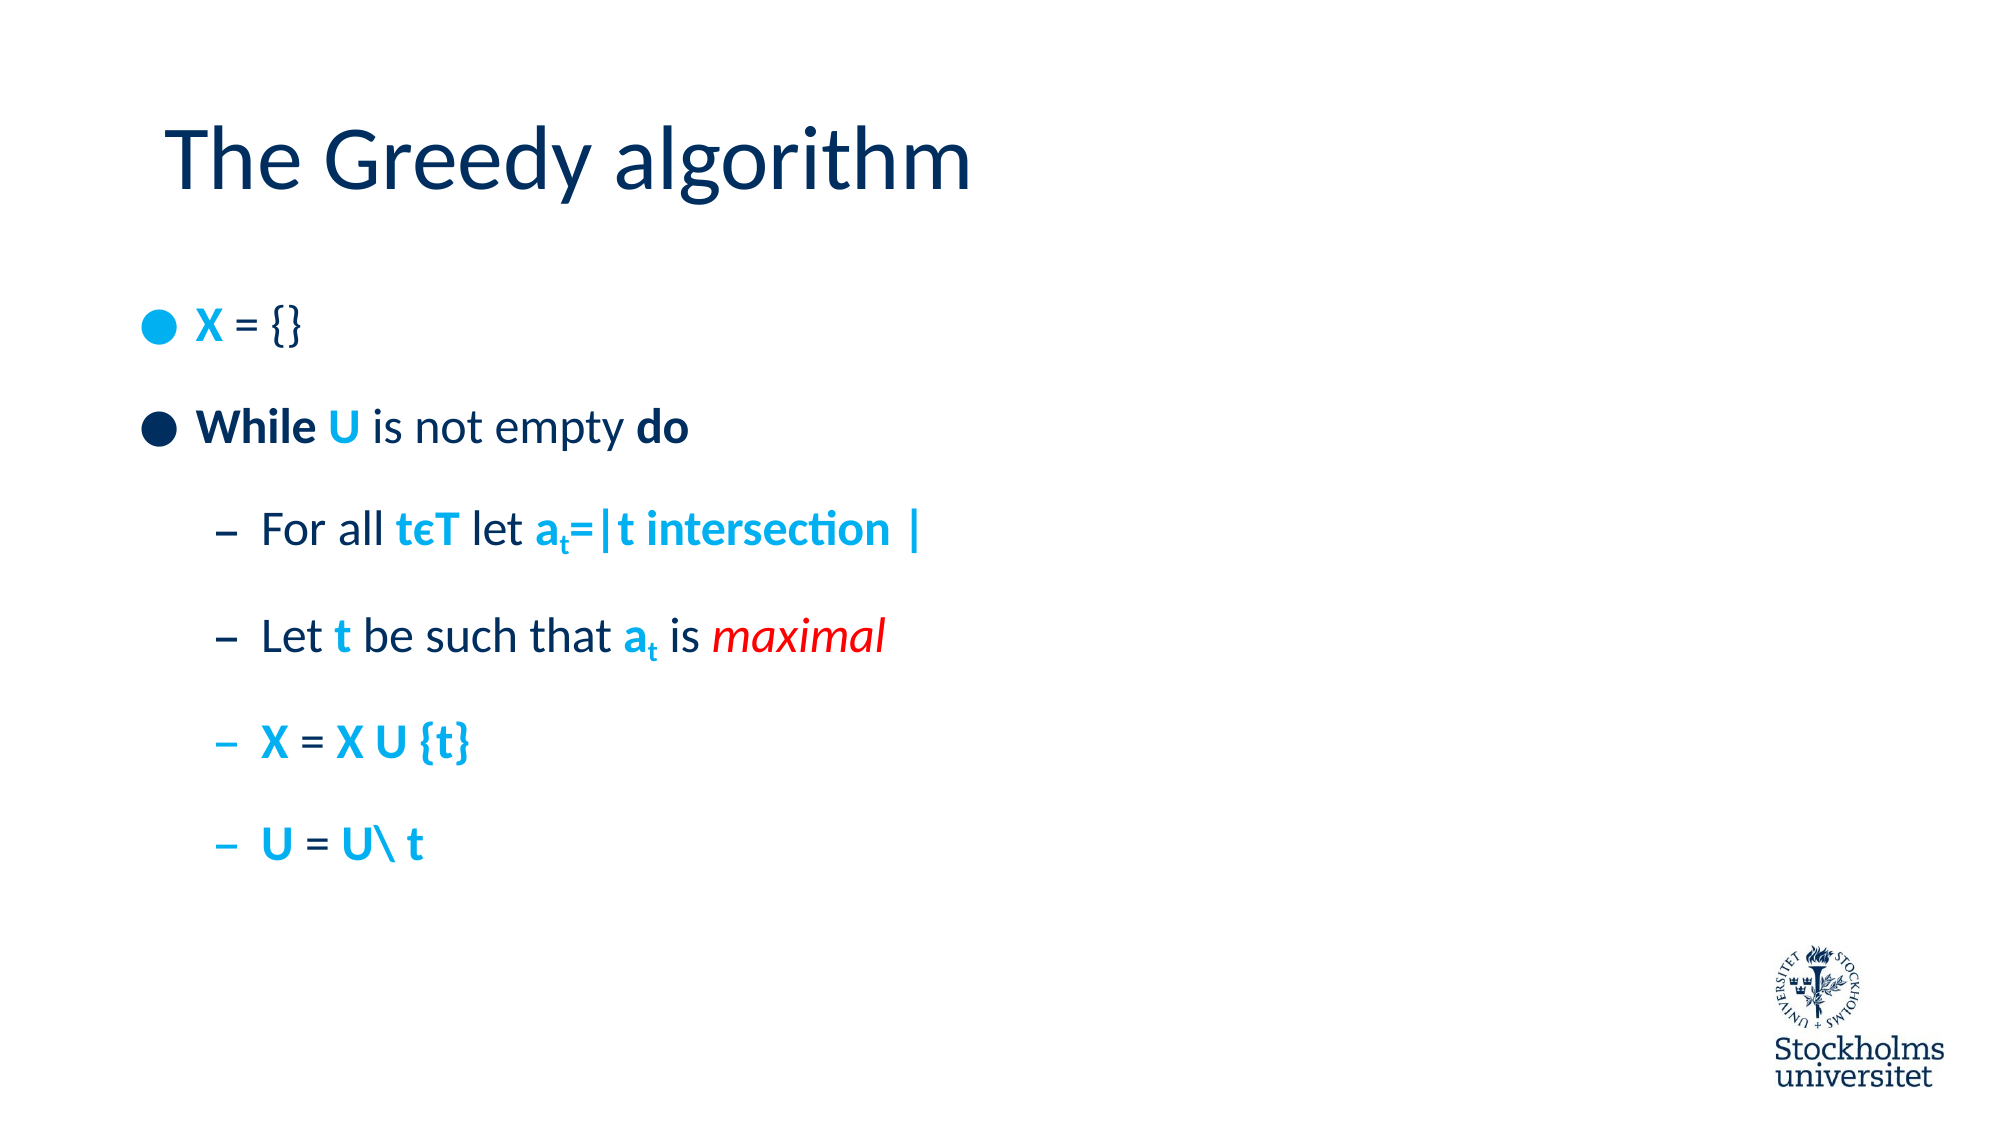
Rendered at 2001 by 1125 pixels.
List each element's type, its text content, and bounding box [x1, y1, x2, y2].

picture [1774, 945, 1944, 1088]
title The Greedy algorithm [162, 96, 978, 287]
text_box X = {} While U is not empty do For all tєT let at=|t intersection | Let t be such that at is maximal X = X U {t} U = U\ t [135, 289, 936, 871]
